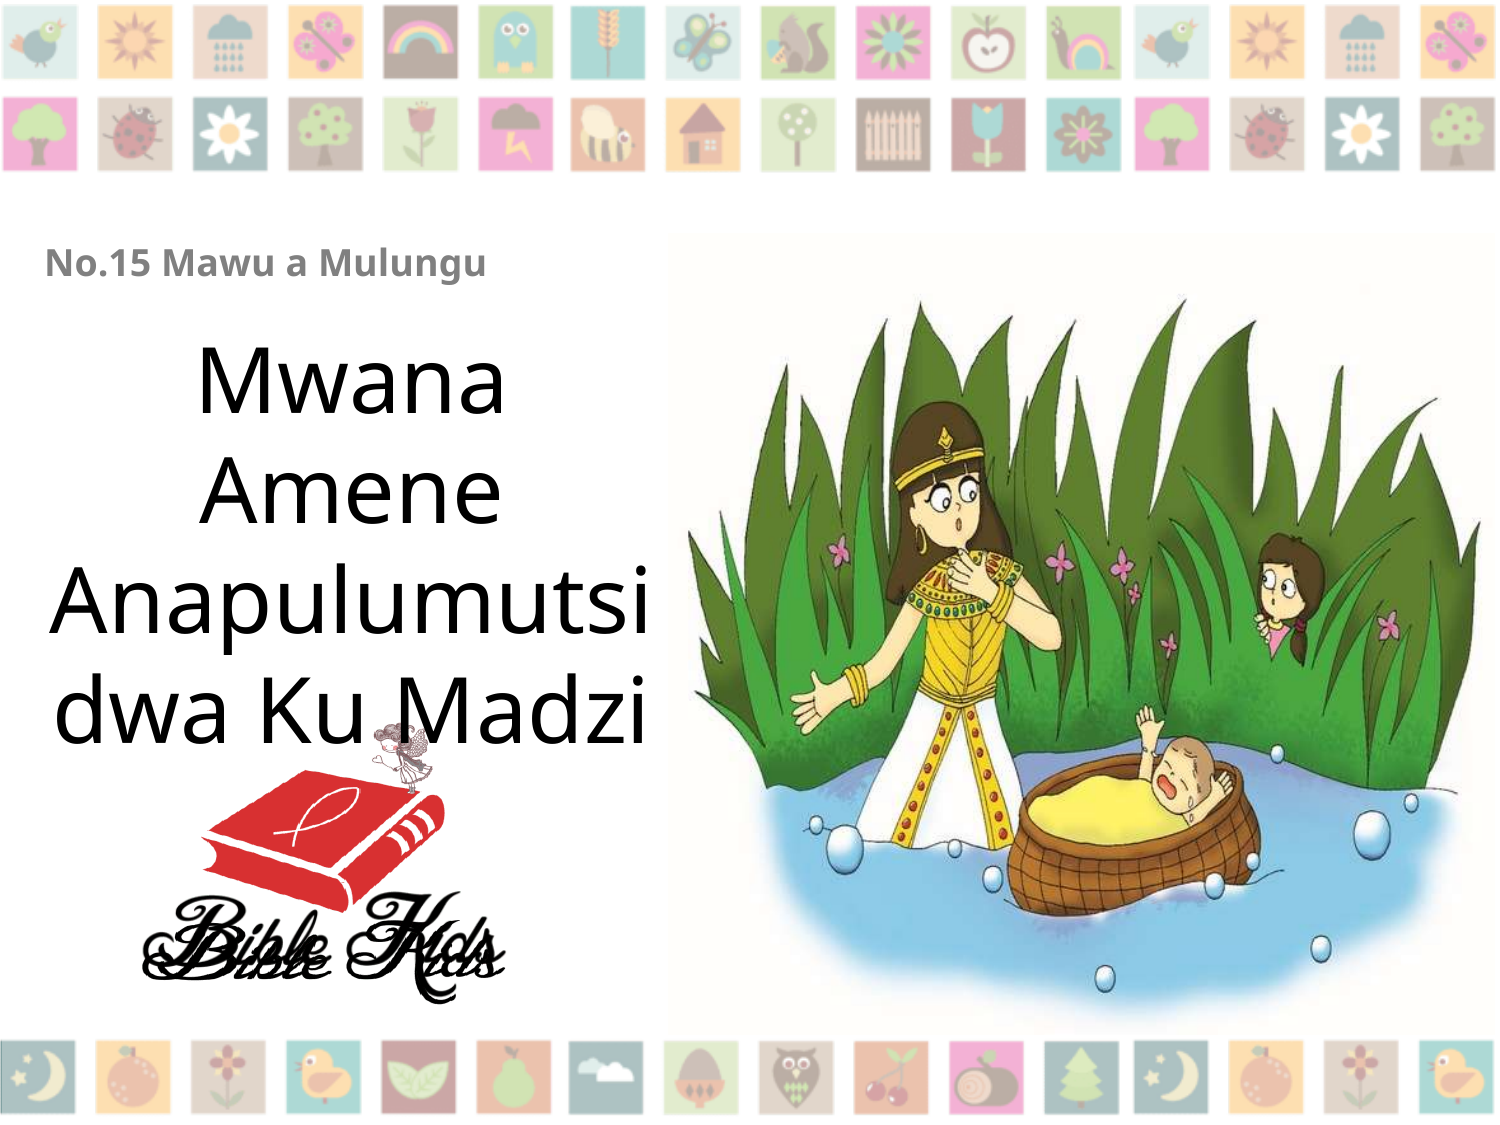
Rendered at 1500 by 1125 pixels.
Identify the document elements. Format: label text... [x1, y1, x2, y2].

text_box Mwana Amene Anapulumutsidwa Ku Madzi [29, 314, 663, 769]
picture [117, 692, 544, 1027]
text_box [0, 3, 1500, 181]
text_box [0, 1028, 1500, 1118]
picture [668, 233, 1495, 1036]
text_box No.15 Mawu a Mulungu [29, 231, 514, 292]
